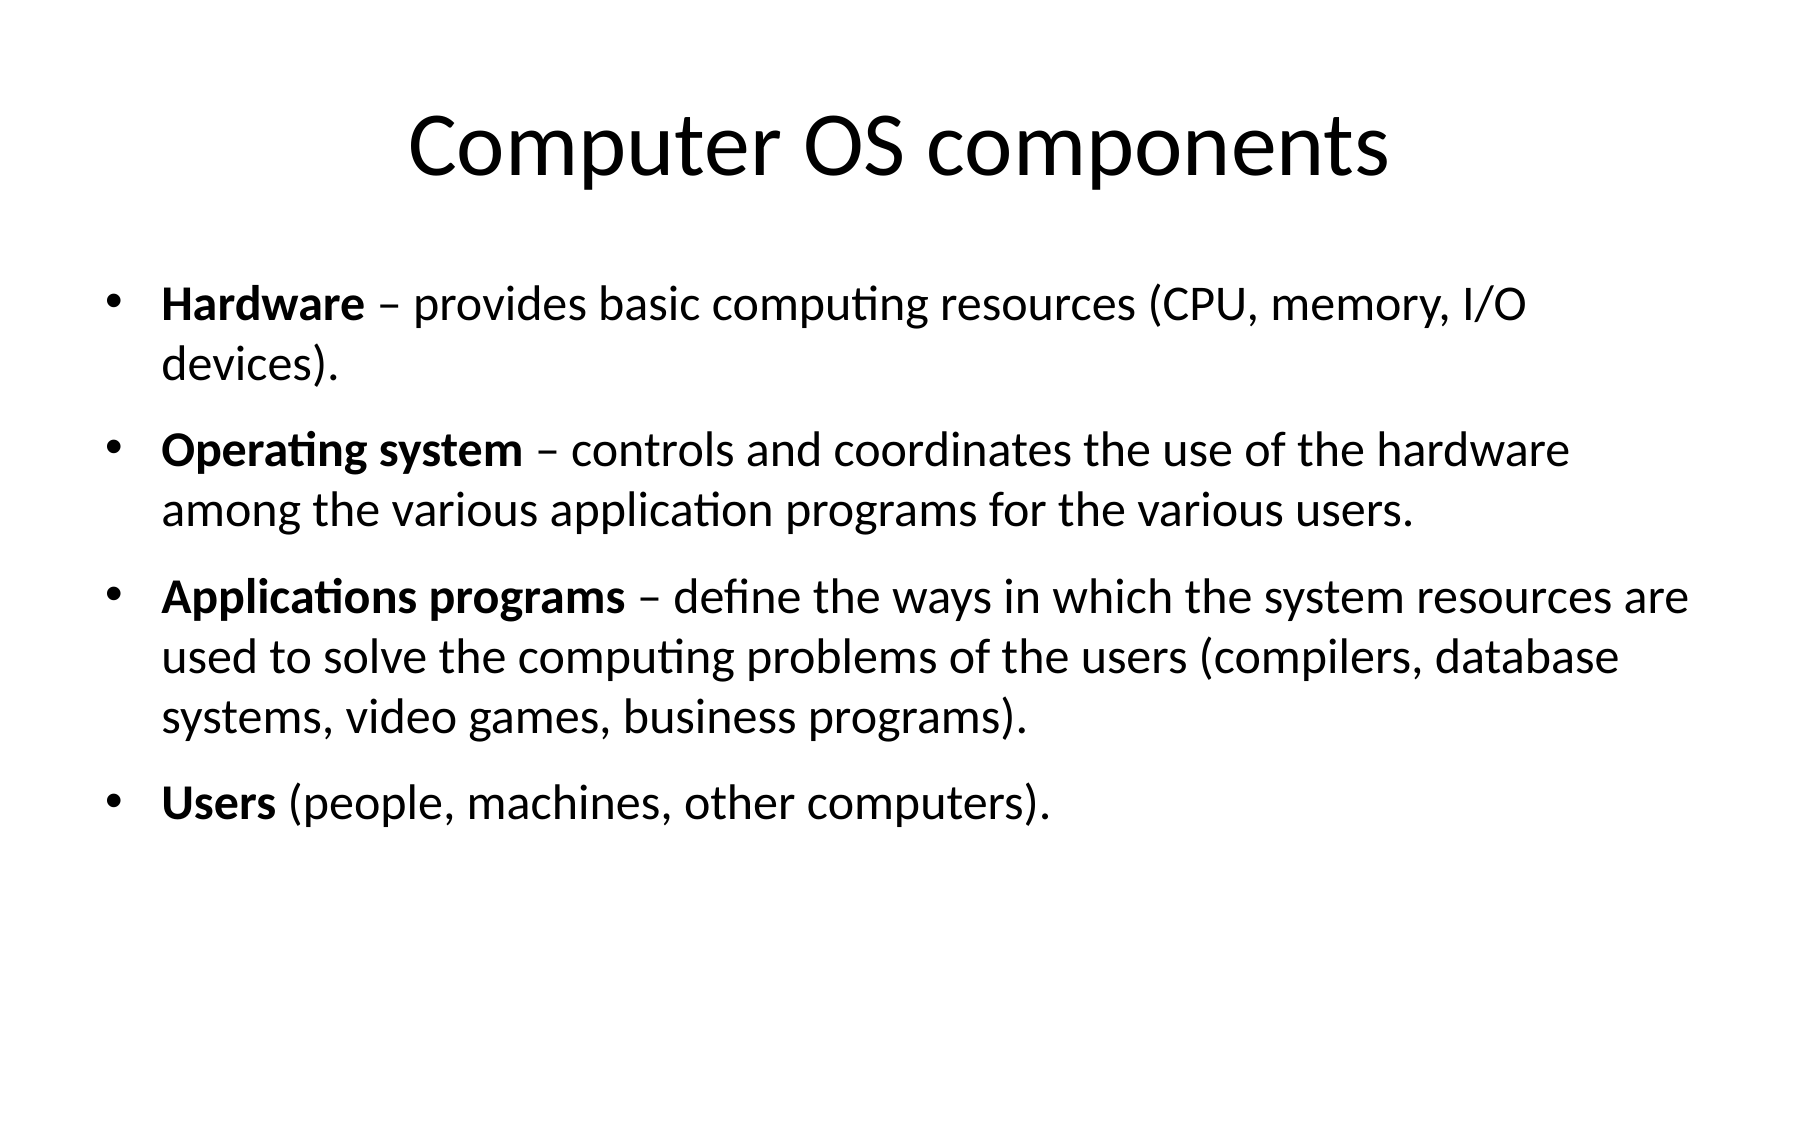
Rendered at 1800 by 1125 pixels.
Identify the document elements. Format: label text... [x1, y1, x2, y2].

title Computer OS components [90, 45, 1710, 233]
list Hardware – provides basic computing resources (CPU, memory, I/O devices). Operating system – controls and coordinates the use of the hardware among the various application programs for the various users. Applications programs – define the ways in which the system resources are used to solve the computing problems of the users (compilers, database systems, video games, business programs). Users (people, machines, other computers). [90, 262, 1710, 1005]
